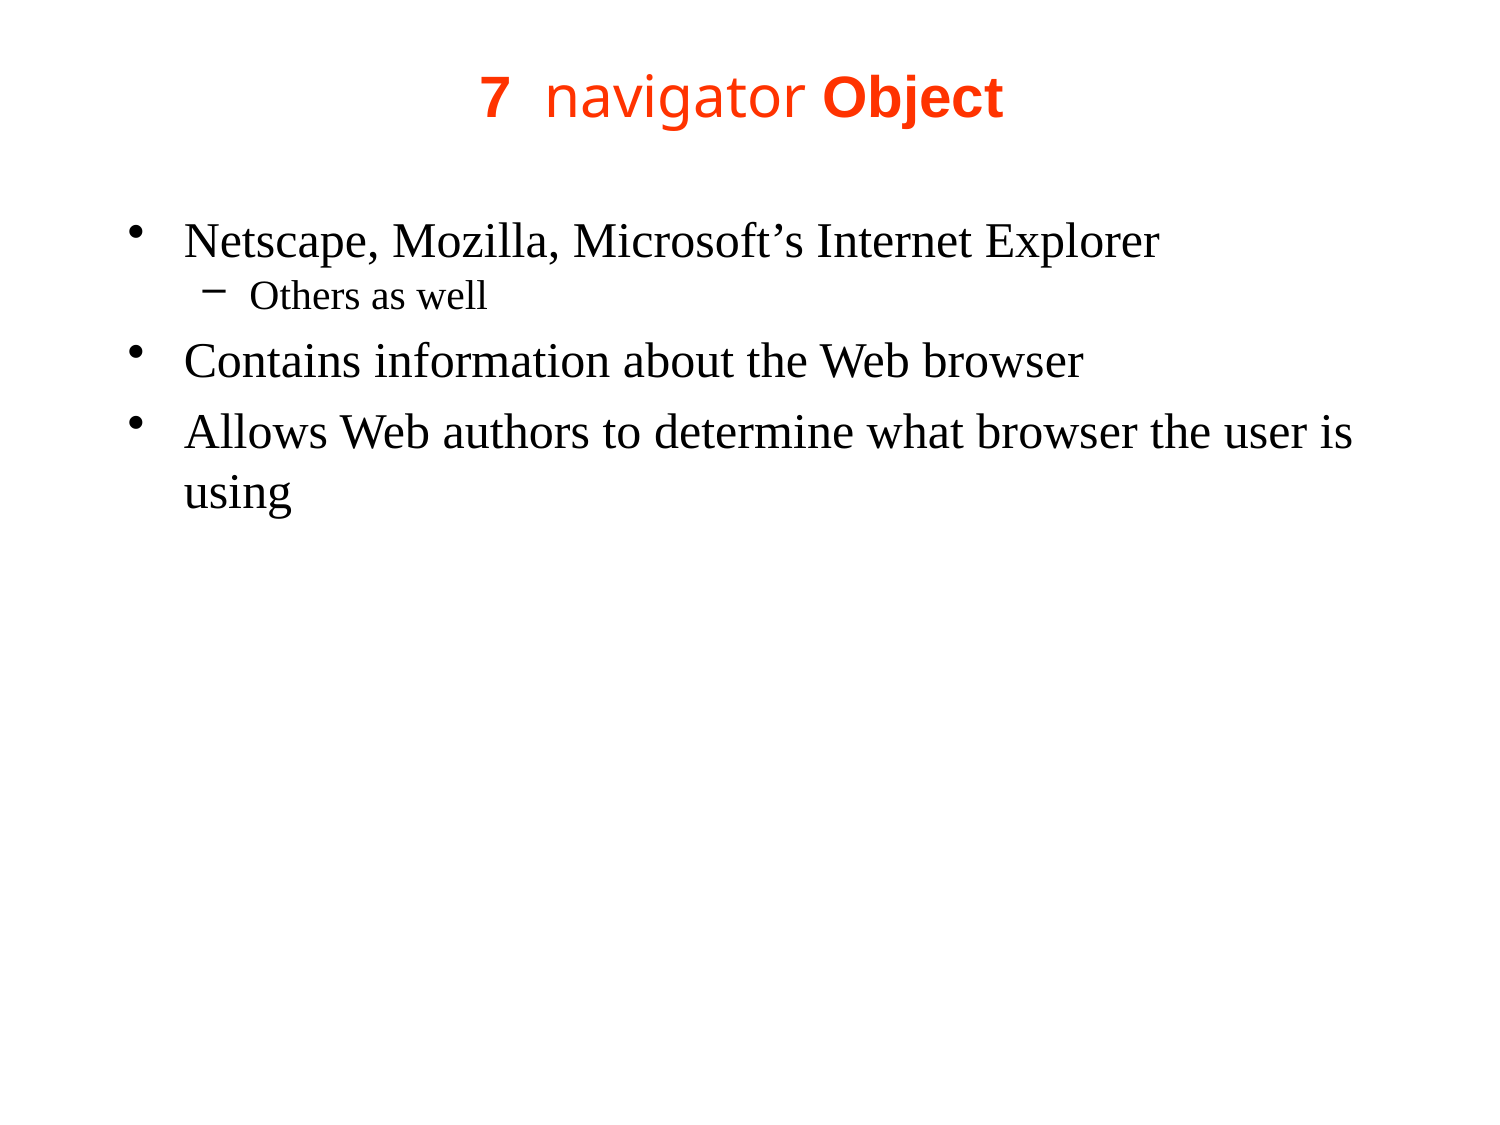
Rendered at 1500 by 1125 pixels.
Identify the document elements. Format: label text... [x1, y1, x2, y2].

title 7 navigator Object [111, 0, 1388, 188]
text_box Netscape, Mozilla, Microsoft’s Internet Explorer Others as well Contains information about the Web browser Allows Web authors to determine what browser the user is using [119, 200, 1380, 526]
